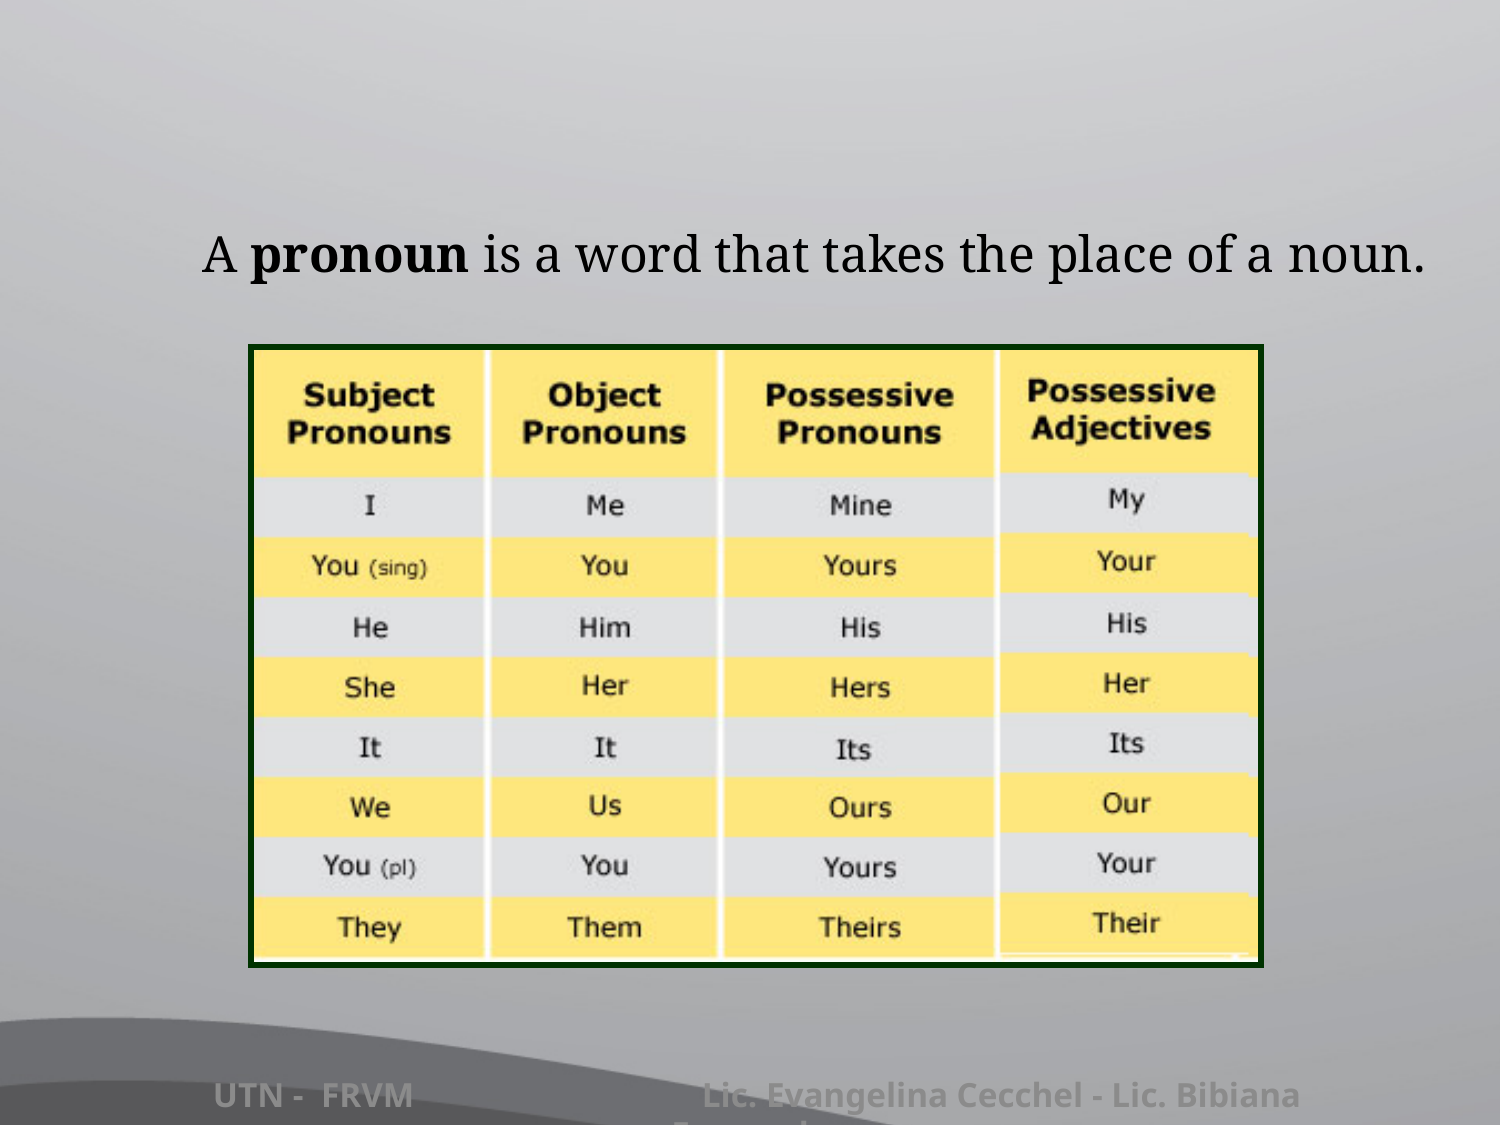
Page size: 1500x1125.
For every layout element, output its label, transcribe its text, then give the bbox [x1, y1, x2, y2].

footer UTN - FRVM Lic. Evangelina Cecchel - Lic. Bibiana Fernandez [187, 1074, 1329, 1125]
picture [0, 0, 1500, 1125]
picture [253, 349, 1258, 962]
title A pronoun is a word that takes the place of a noun. [187, 162, 1500, 350]
